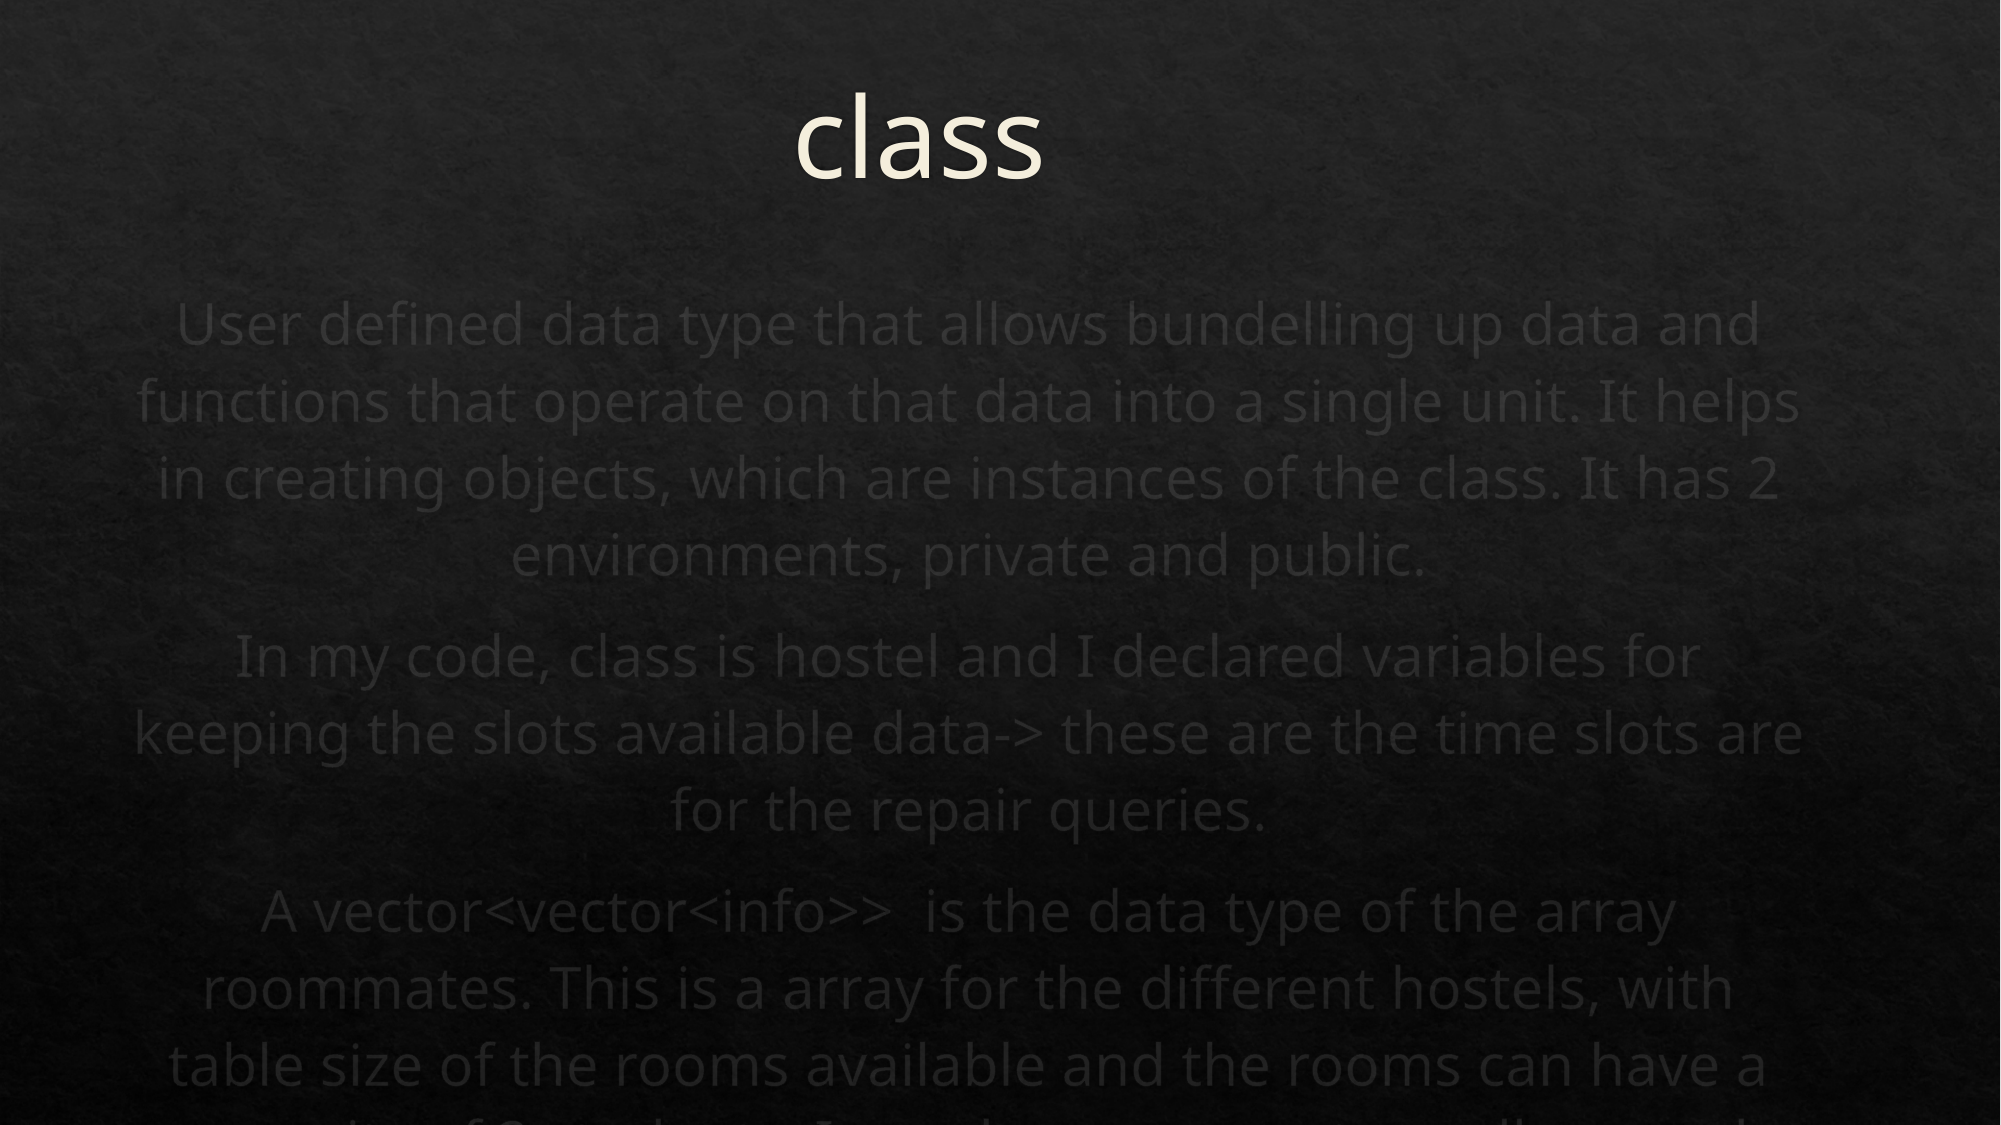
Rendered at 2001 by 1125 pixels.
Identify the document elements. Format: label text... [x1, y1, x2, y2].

subtitle User defined data type that allows bundelling up data and functions that operate on that data into a single unit. It helps in creating objects, which are instances of the class. It has 2 environments, private and public. In my code, class is hostel and I declared variables for keeping the slots available data-> these are the time slots are for the repair queries. A vector<vector<info>> is the data type of the array roommates. This is a array for the different hostels, with table size of the rooms available and the rooms can have a capacity of 2 students. In each room, we store rll no. and name of the students. [113, 272, 1824, 1041]
title class [145, 0, 1694, 211]
